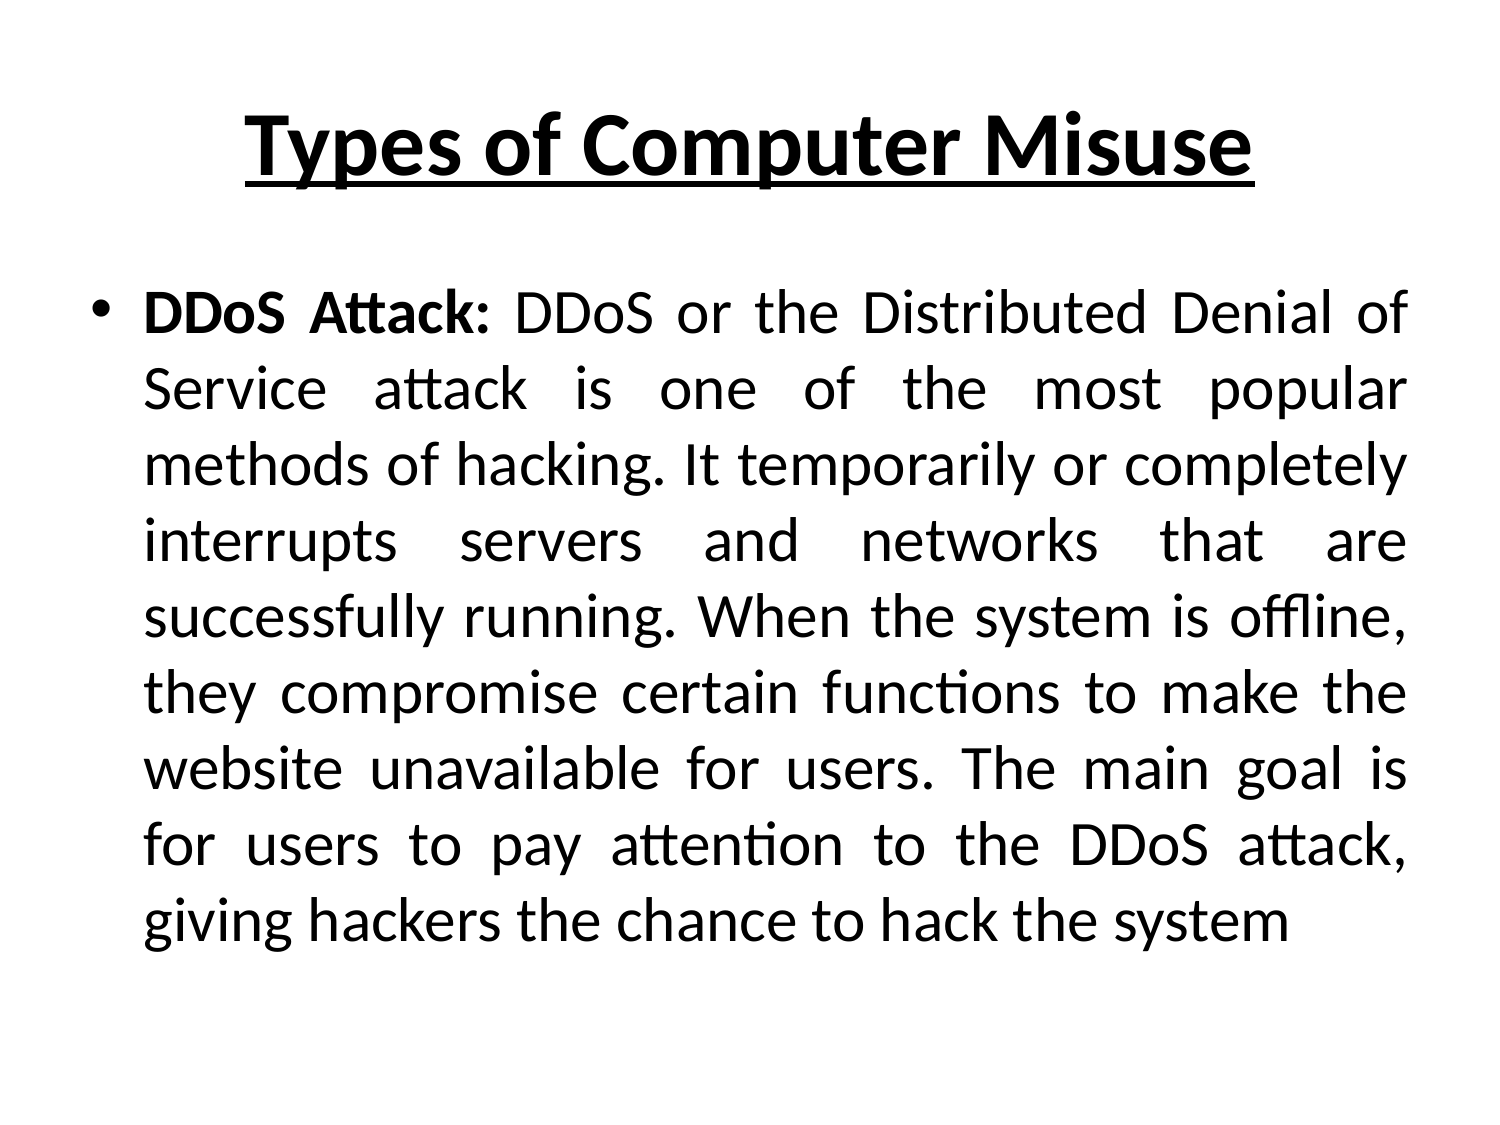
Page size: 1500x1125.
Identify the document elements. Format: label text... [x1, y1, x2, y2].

title Types of Computer Misuse [75, 45, 1425, 233]
list DDoS Attack: DDoS or the Distributed Denial of Service attack is one of the most popular methods of hacking. It temporarily or completely interrupts servers and networks that are successfully running. When the system is offline, they compromise certain functions to make the website unavailable for users. The main goal is for users to pay attention to the DDoS attack, giving hackers the chance to hack the system [75, 262, 1425, 1005]
